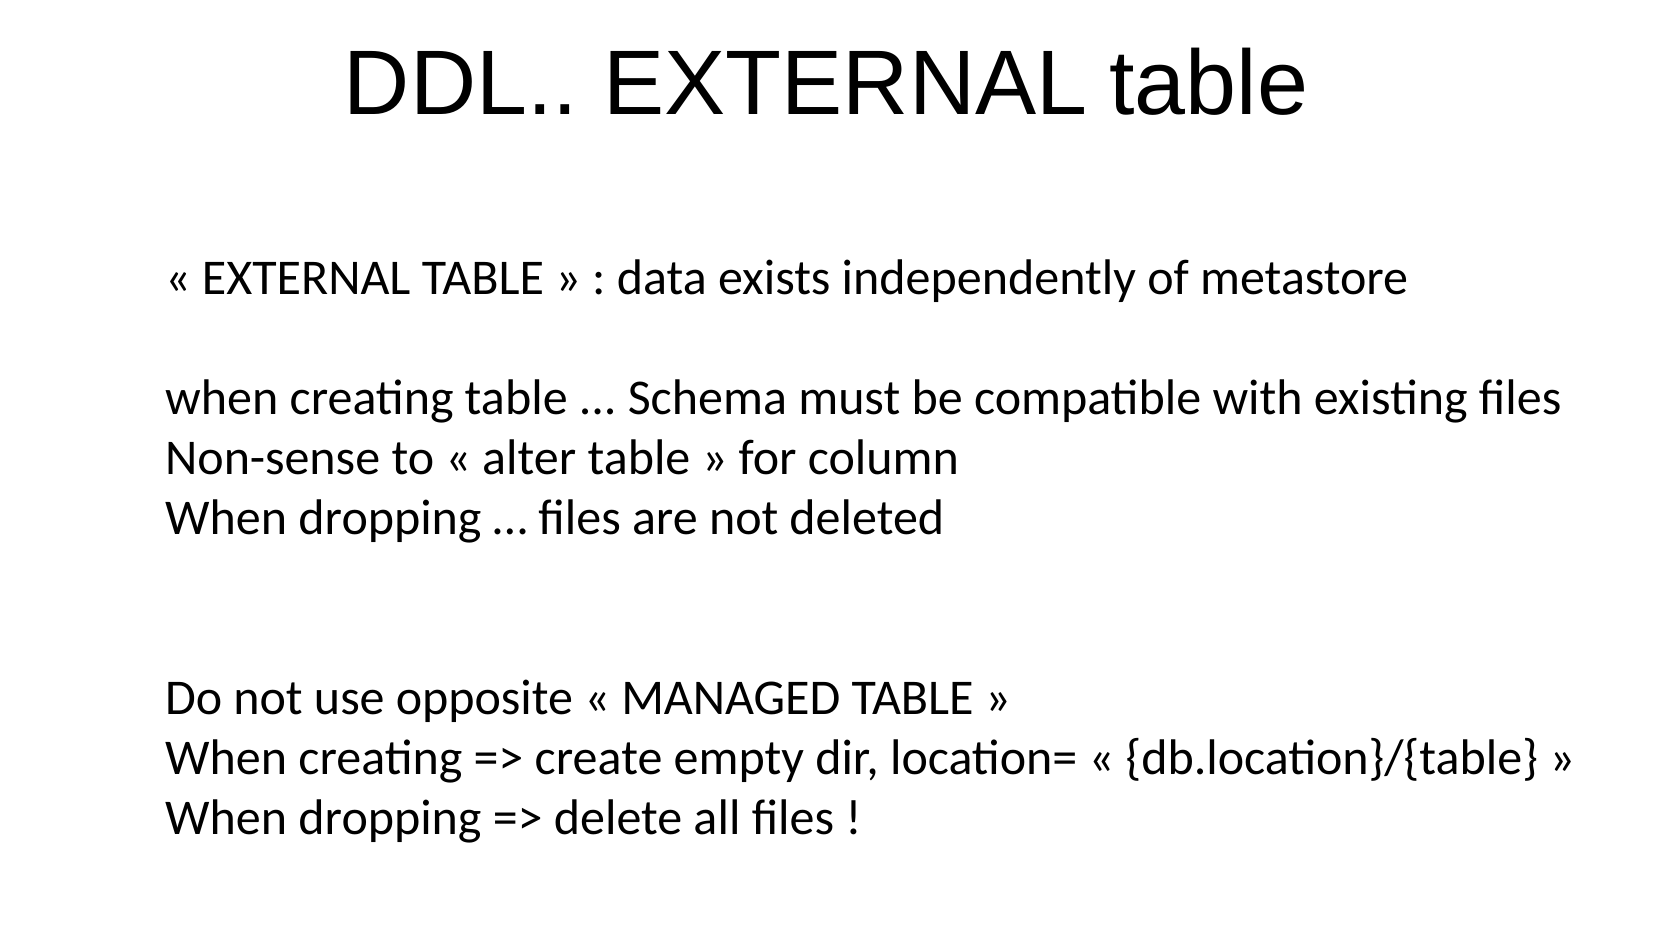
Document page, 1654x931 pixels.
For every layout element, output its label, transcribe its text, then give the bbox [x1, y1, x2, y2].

text_box « EXTERNAL TABLE » : data exists independently of metastore when creating table ... Schema must be compatible with existing files Non-sense to « alter table » for column When dropping … files are not deleted Do not use opposite « MANAGED TABLE » When creating => create empty dir, location= « {db.location}/{table} » When dropping => delete all files ! [150, 237, 1602, 853]
title DDL.. EXTERNAL table [82, 0, 1571, 156]
